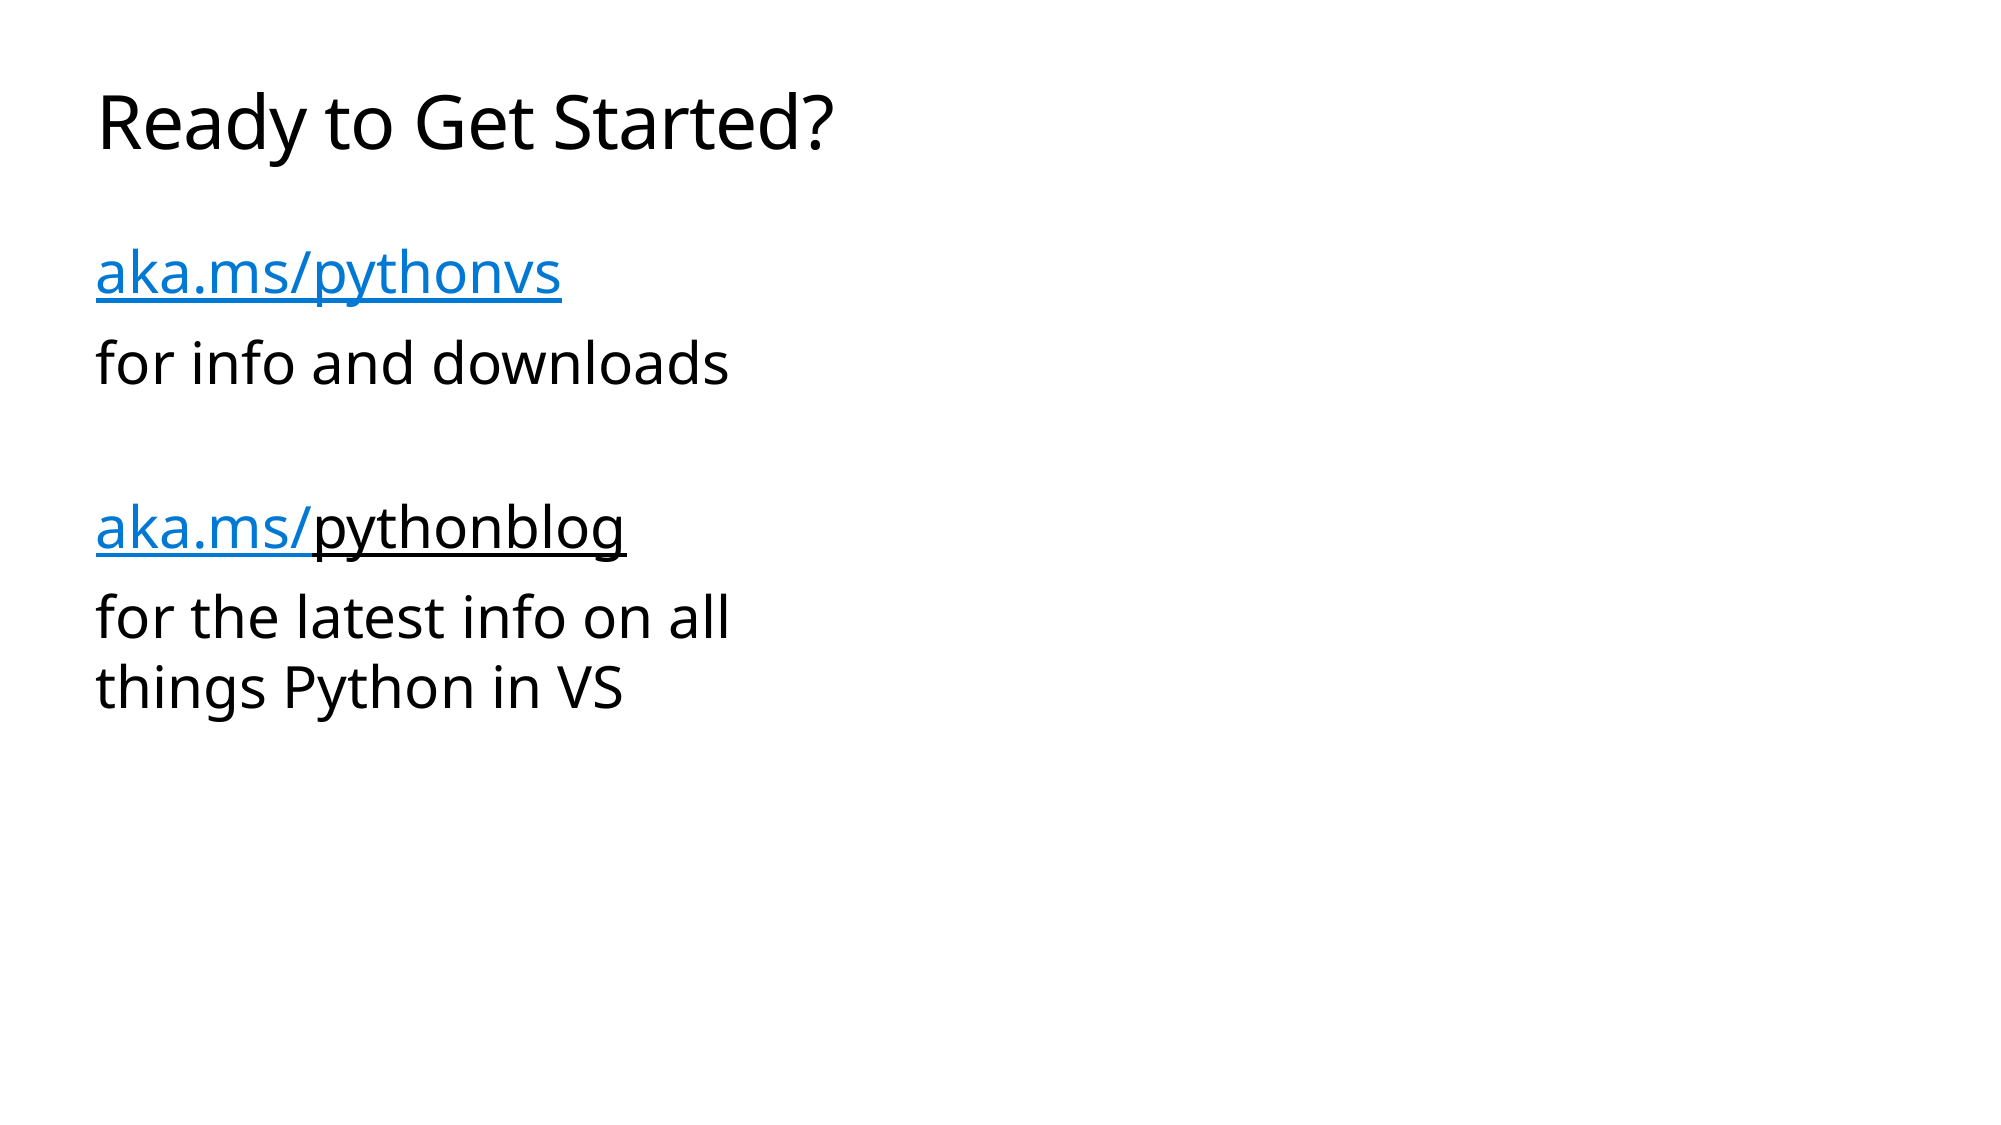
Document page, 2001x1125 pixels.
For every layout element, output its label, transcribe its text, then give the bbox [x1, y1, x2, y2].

title Ready to Get Started? [96, 75, 1904, 166]
list aka.ms/pythonvs for info and downloads aka.ms/pythonblog for the latest info on all things Python in VS [95, 235, 838, 801]
